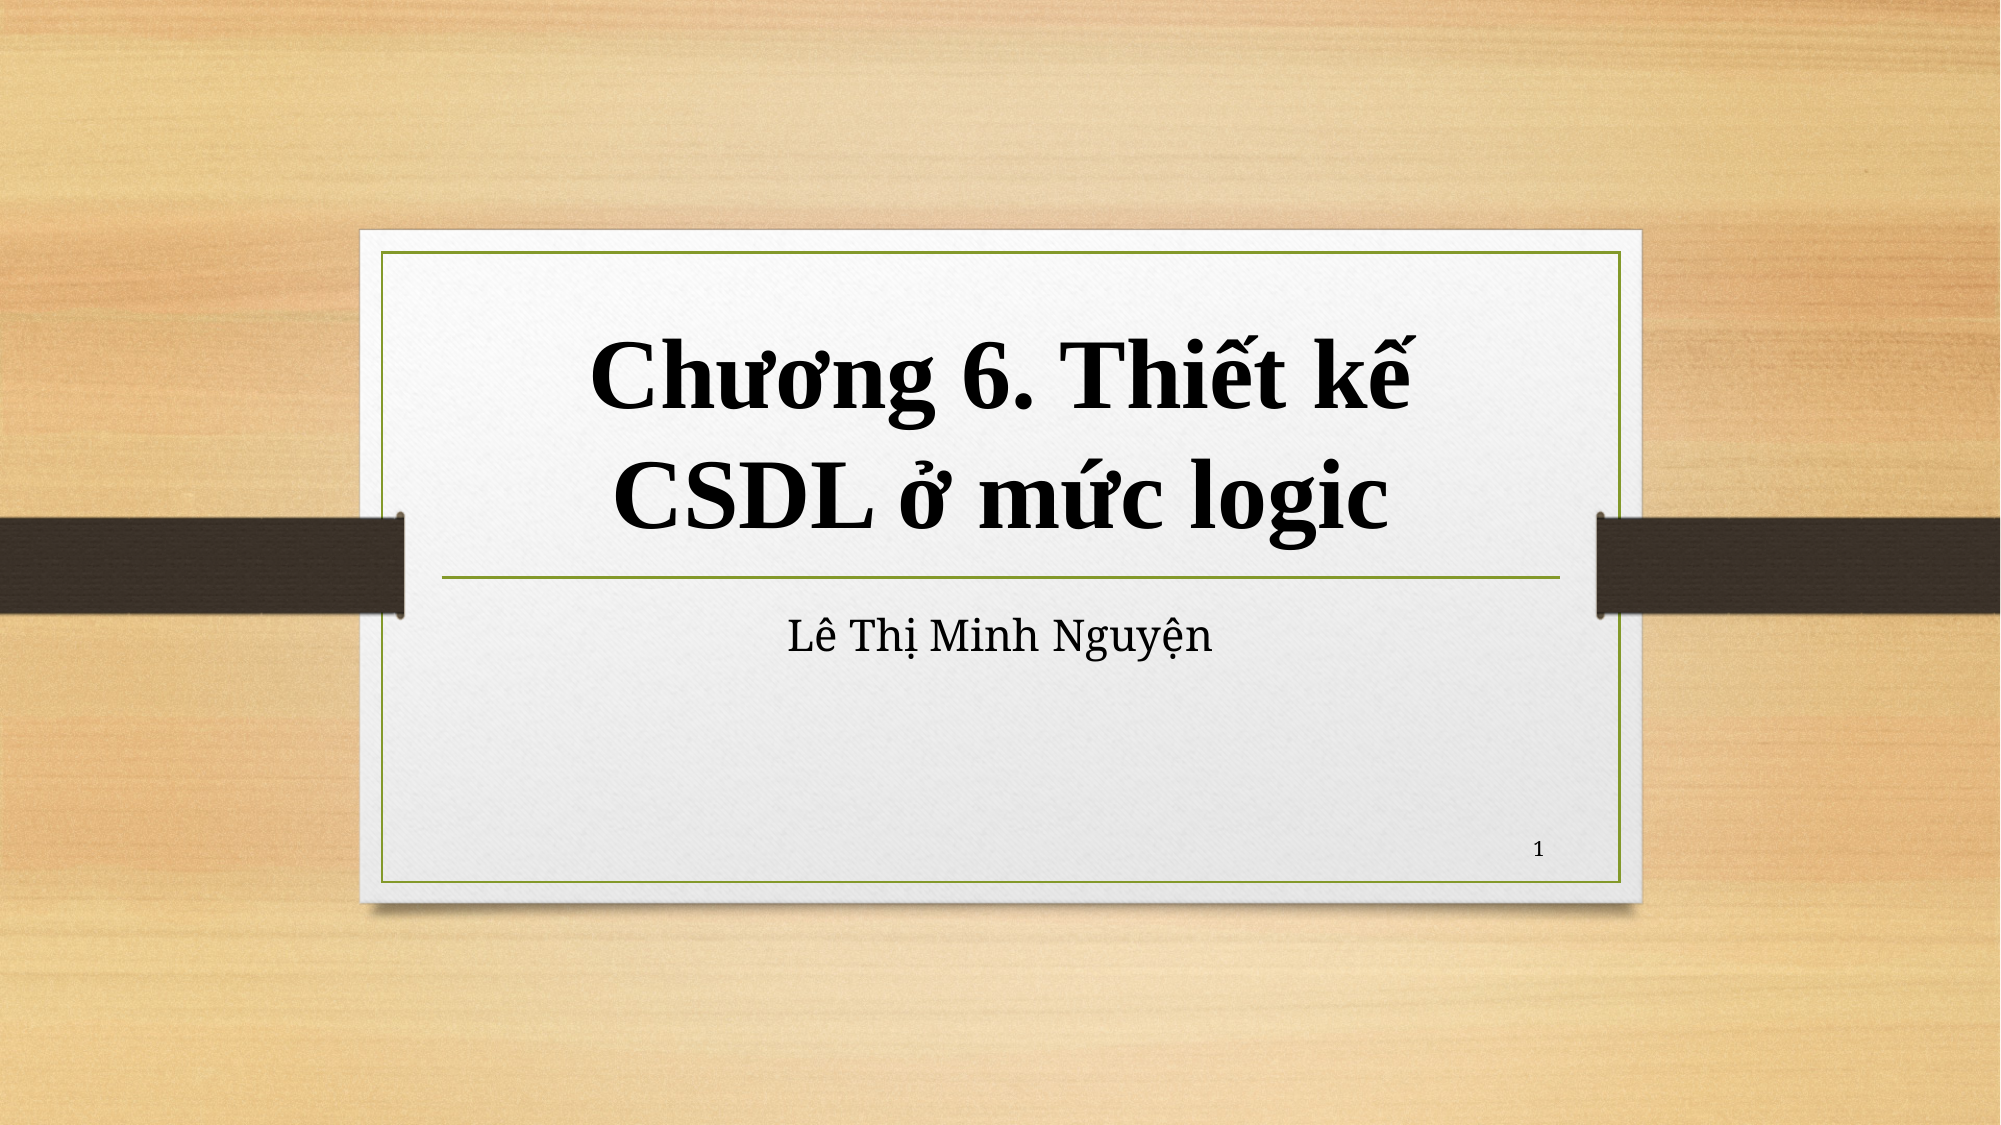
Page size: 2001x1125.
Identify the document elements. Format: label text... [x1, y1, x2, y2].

picture [0, 0, 2001, 1125]
subtitle Lê Thị Minh Nguyện [441, 600, 1560, 817]
slide_number 1 [1469, 826, 1560, 873]
title Chương 6. Thiết kế CSDL ở mức logic [441, 306, 1560, 556]
